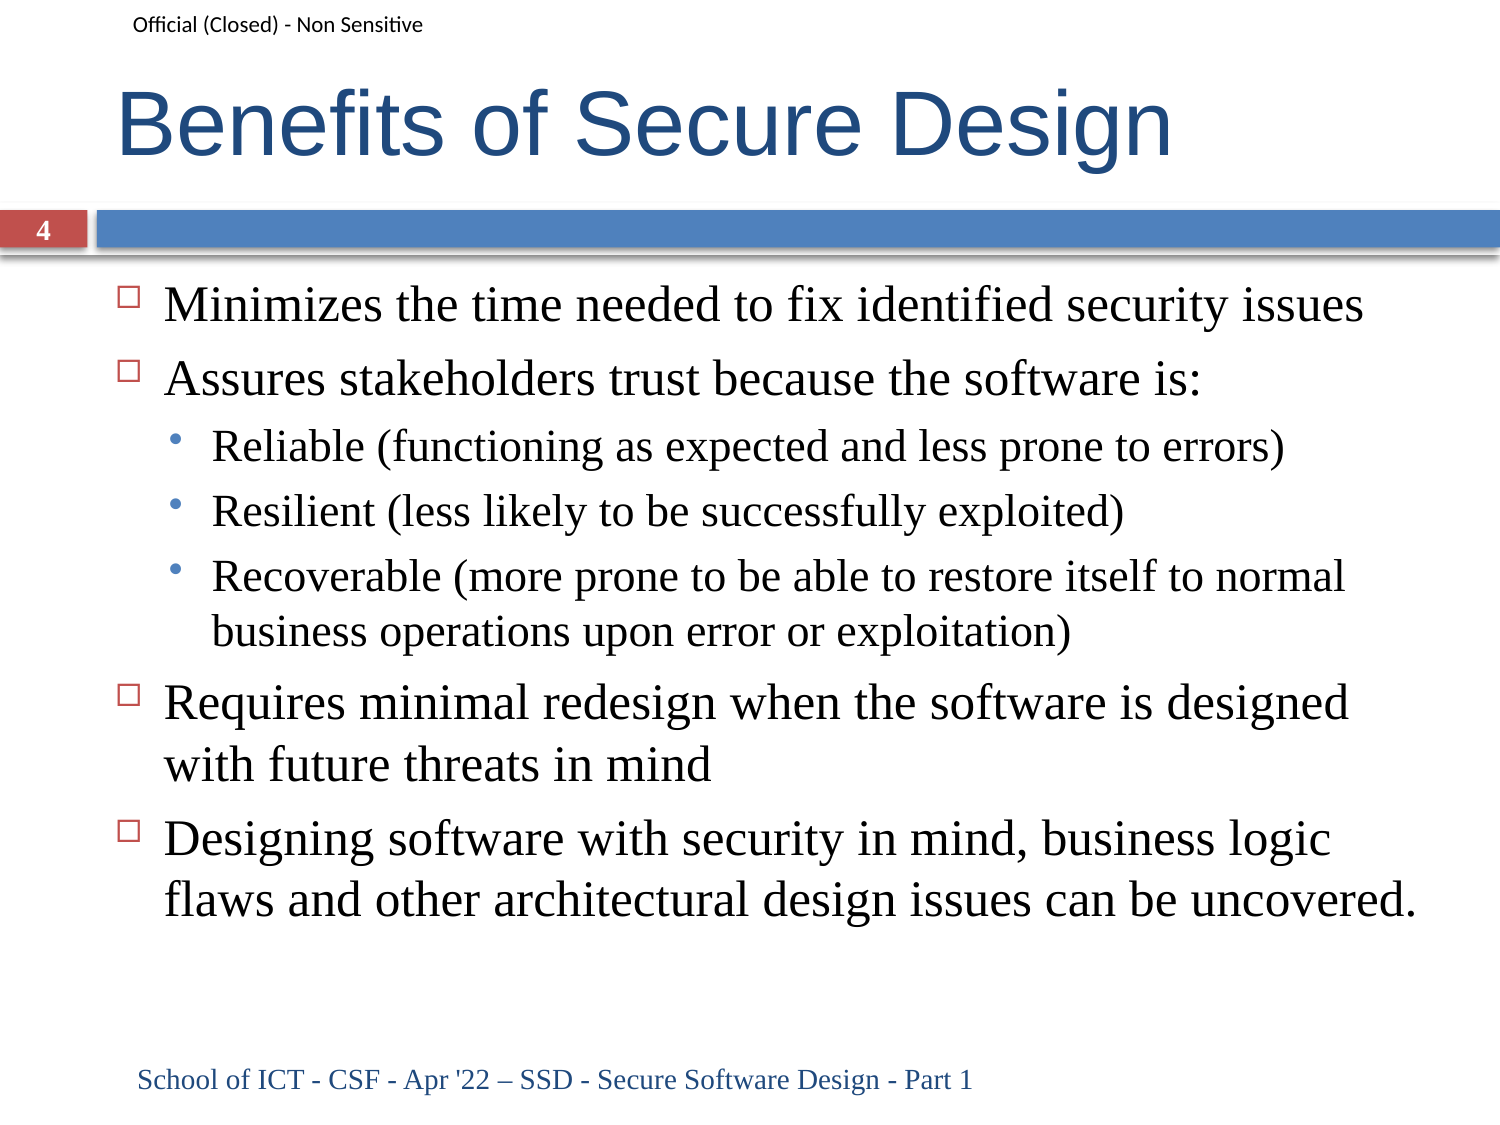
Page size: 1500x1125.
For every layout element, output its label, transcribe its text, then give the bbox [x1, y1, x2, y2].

slide_number 4 [0, 208, 88, 249]
footer School of ICT - CSF - Apr '22 – SSD - Secure Software Design - Part 1 [21, 1048, 990, 1108]
title Benefits of Secure Design [100, 37, 1438, 200]
list Minimizes the time needed to fix identified security issues Assures stakeholders trust because the software is: Reliable (functioning as expected and less prone to errors) Resilient (less likely to be successfully exploited) Recoverable (more prone to be able to restore itself to normal business operations upon error or exploitation) Requires minimal redesign when the software is designed with future threats in mind Designing software with security in mind, business logic flaws and other architectural design issues can be uncovered. [100, 262, 1438, 1000]
